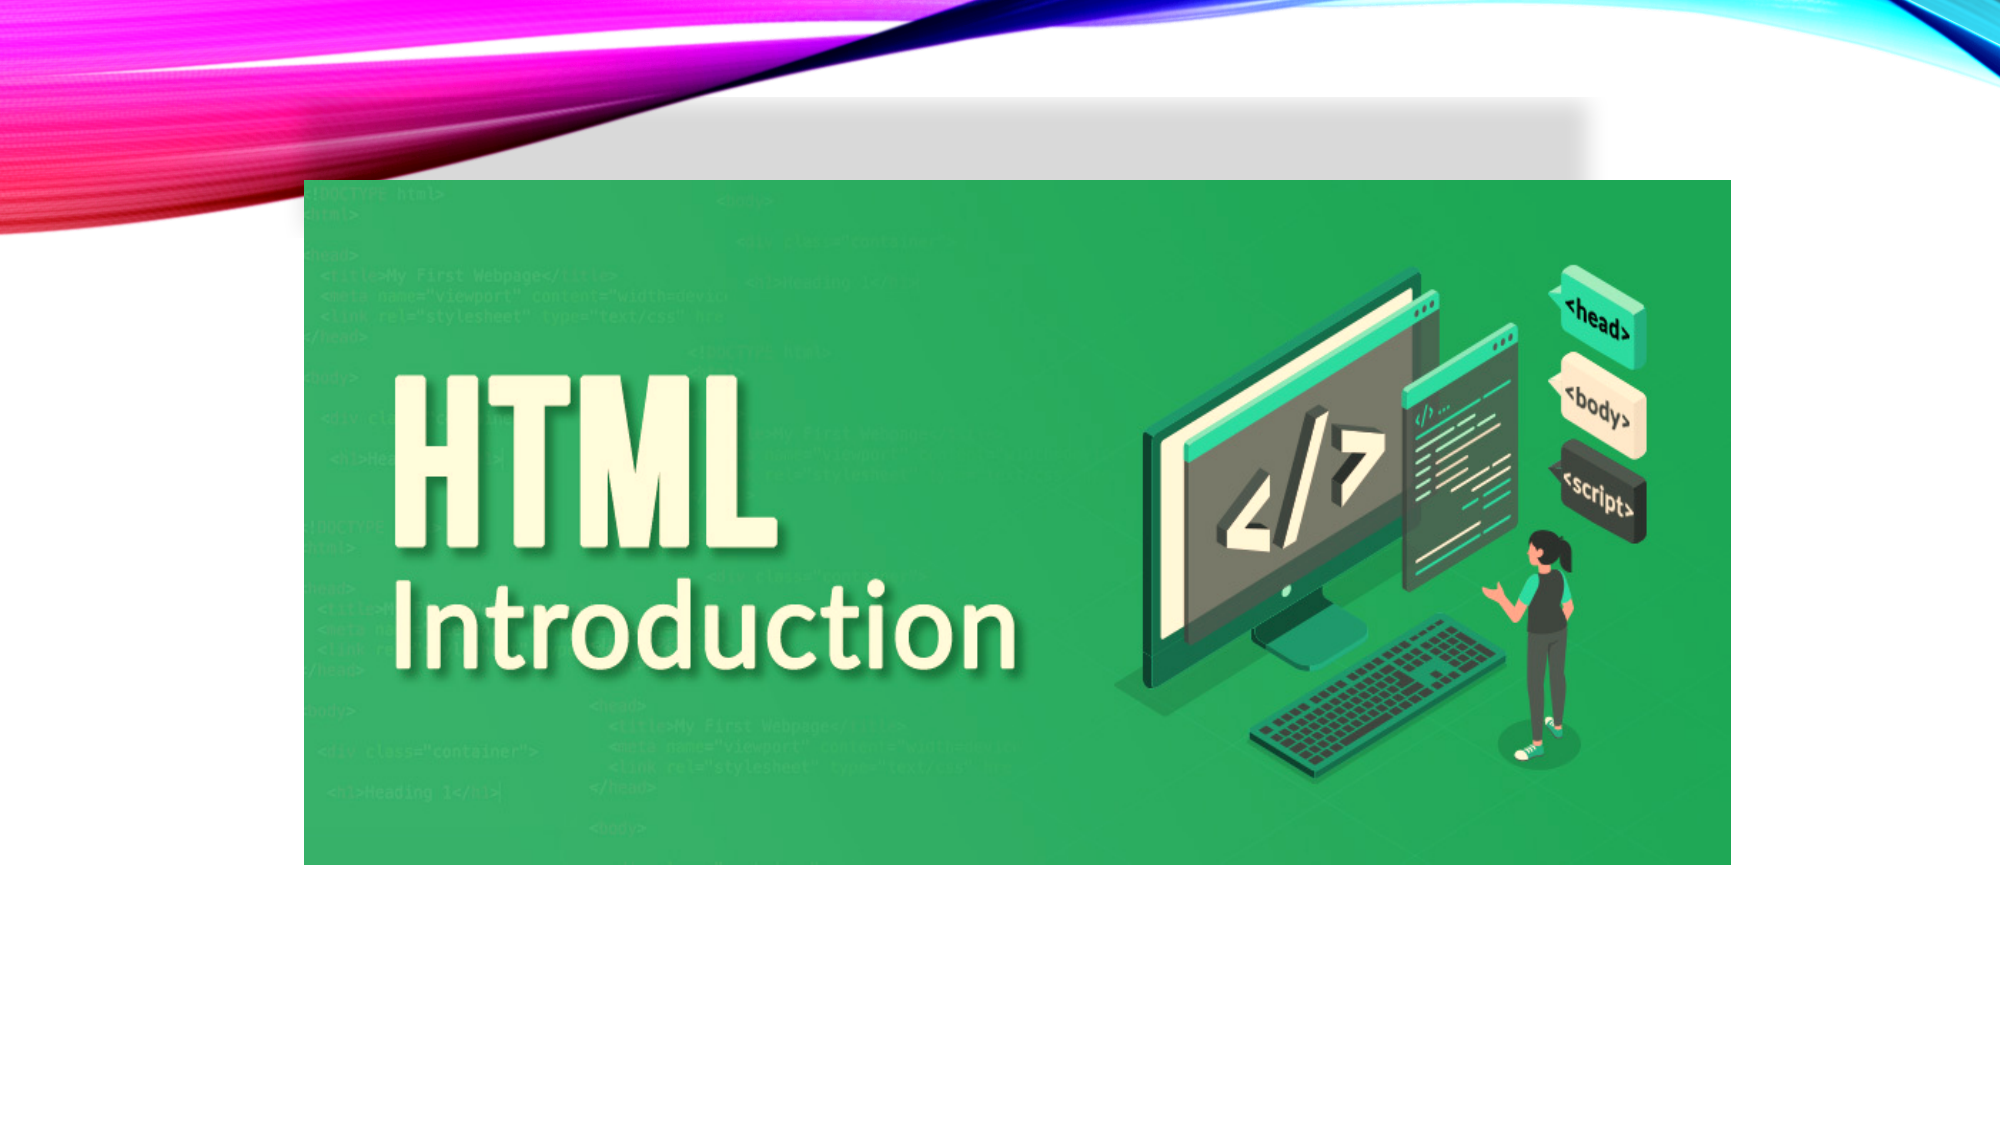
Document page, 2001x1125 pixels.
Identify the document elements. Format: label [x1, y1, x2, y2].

list [304, 179, 1731, 865]
picture [0, 0, 2000, 237]
picture [1890, 0, 2000, 75]
picture [1910, 0, 2000, 45]
